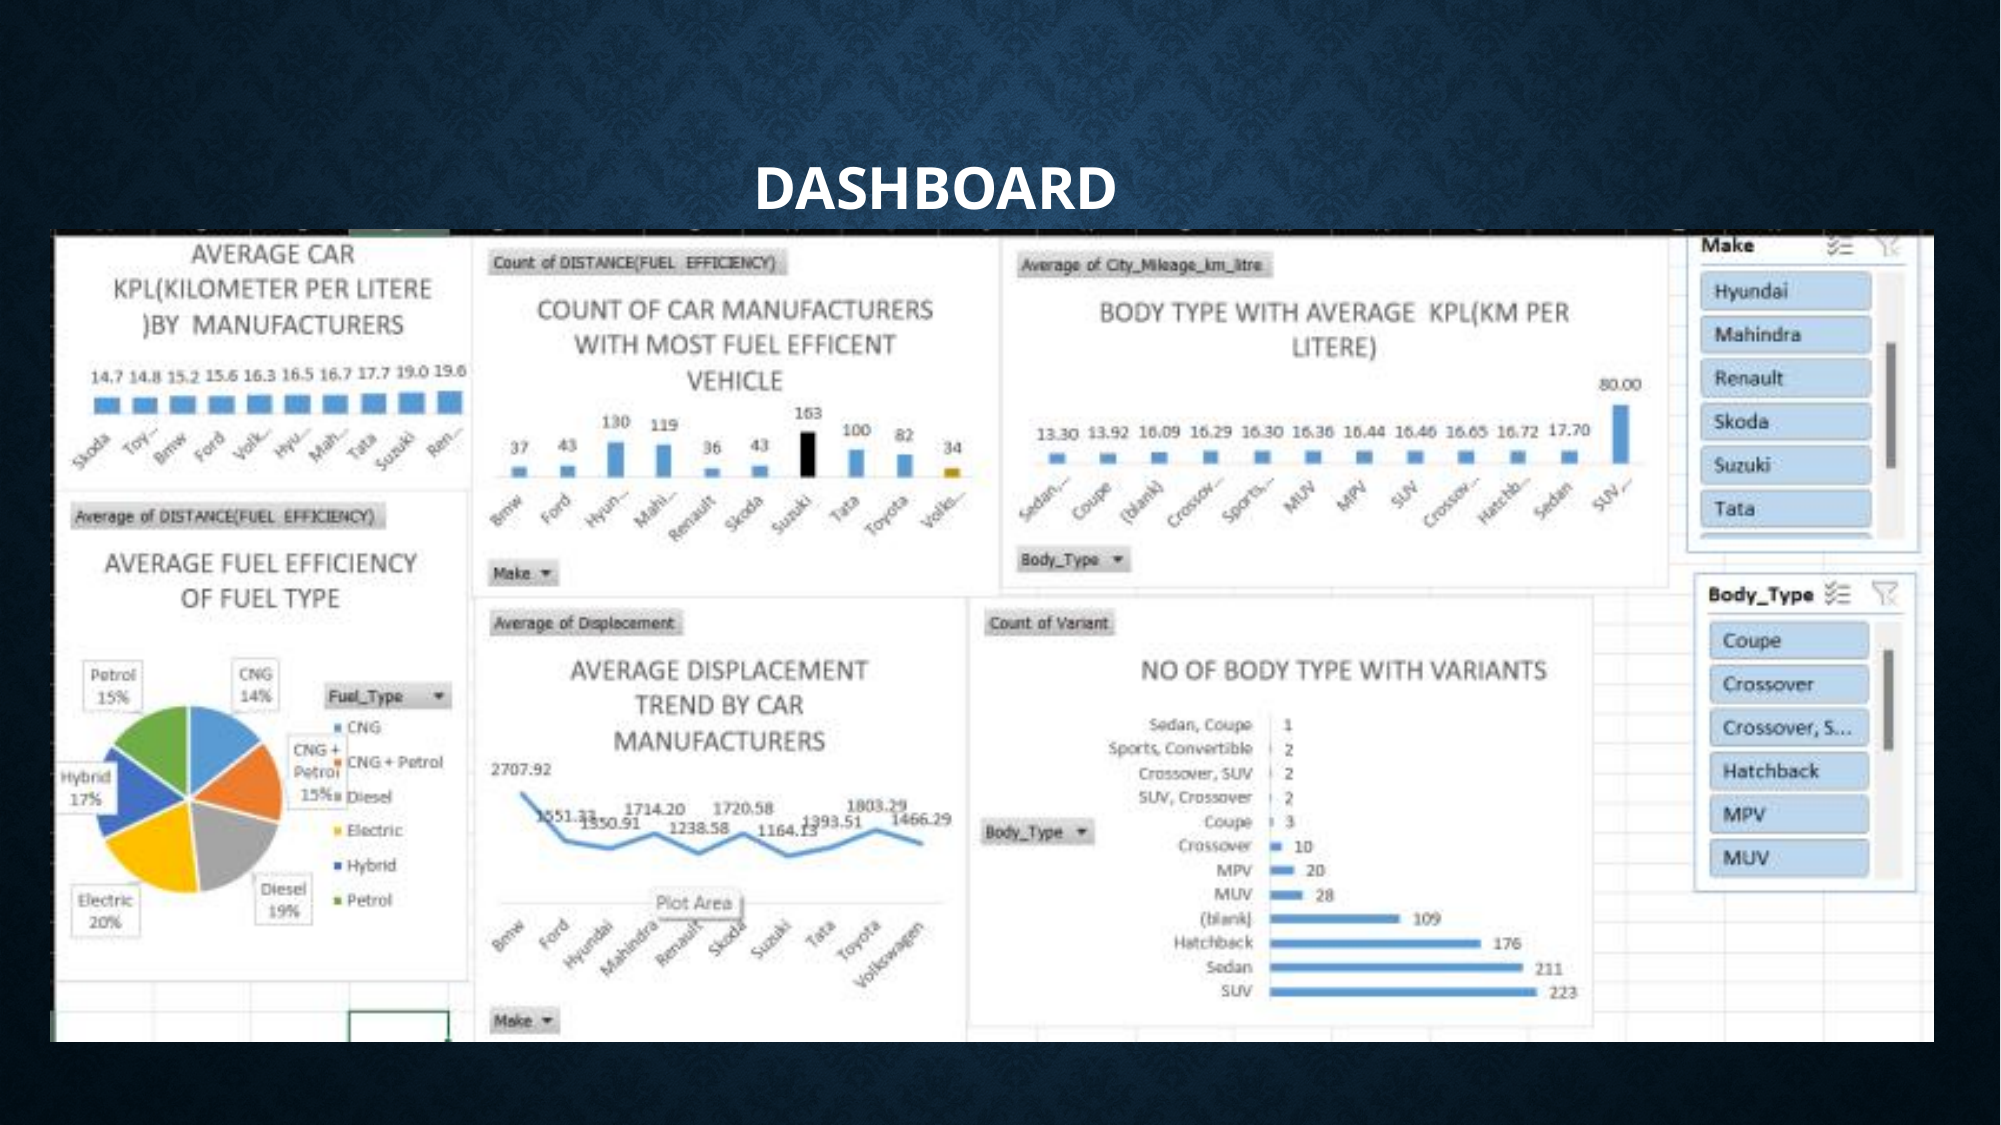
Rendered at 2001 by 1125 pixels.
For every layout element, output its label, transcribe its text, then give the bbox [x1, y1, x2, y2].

picture [49, 229, 1934, 1043]
title DASHBOARD [112, 31, 1761, 228]
